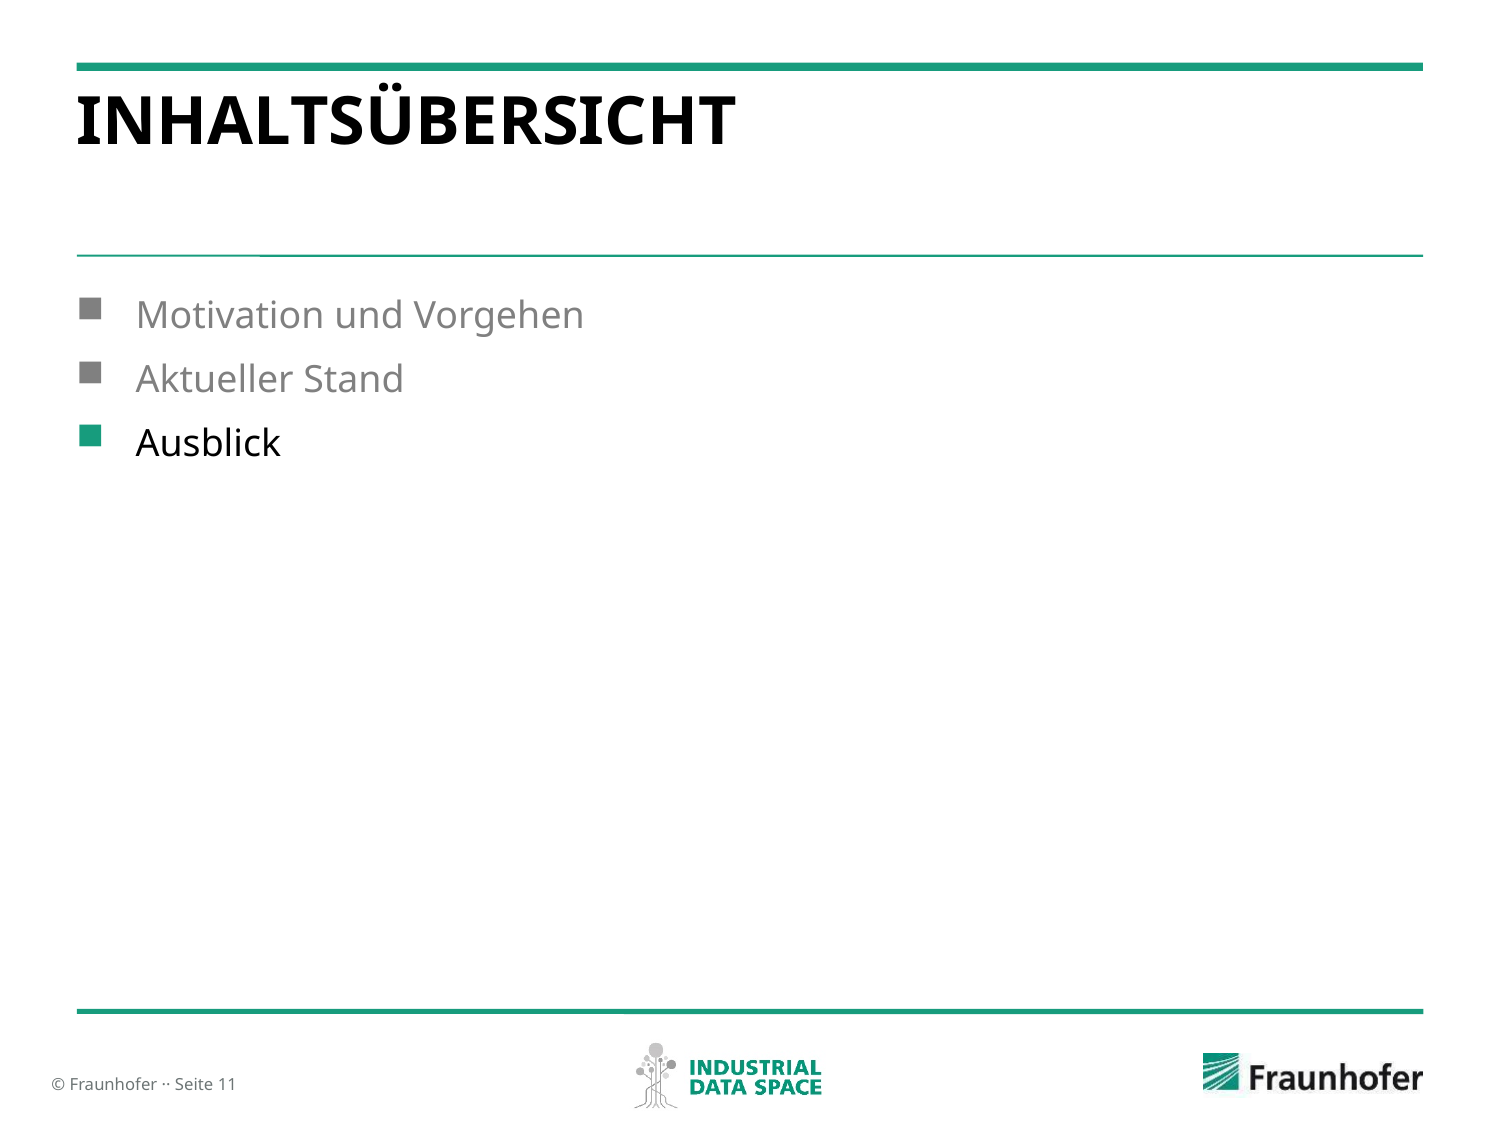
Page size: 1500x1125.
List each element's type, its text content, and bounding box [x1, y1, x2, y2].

picture [596, 1028, 858, 1122]
list Motivation und Vorgehen Aktueller Stand Ausblick [76, 290, 1424, 988]
title Inhaltsübersicht [76, 78, 1423, 244]
picture [1203, 1053, 1423, 1098]
